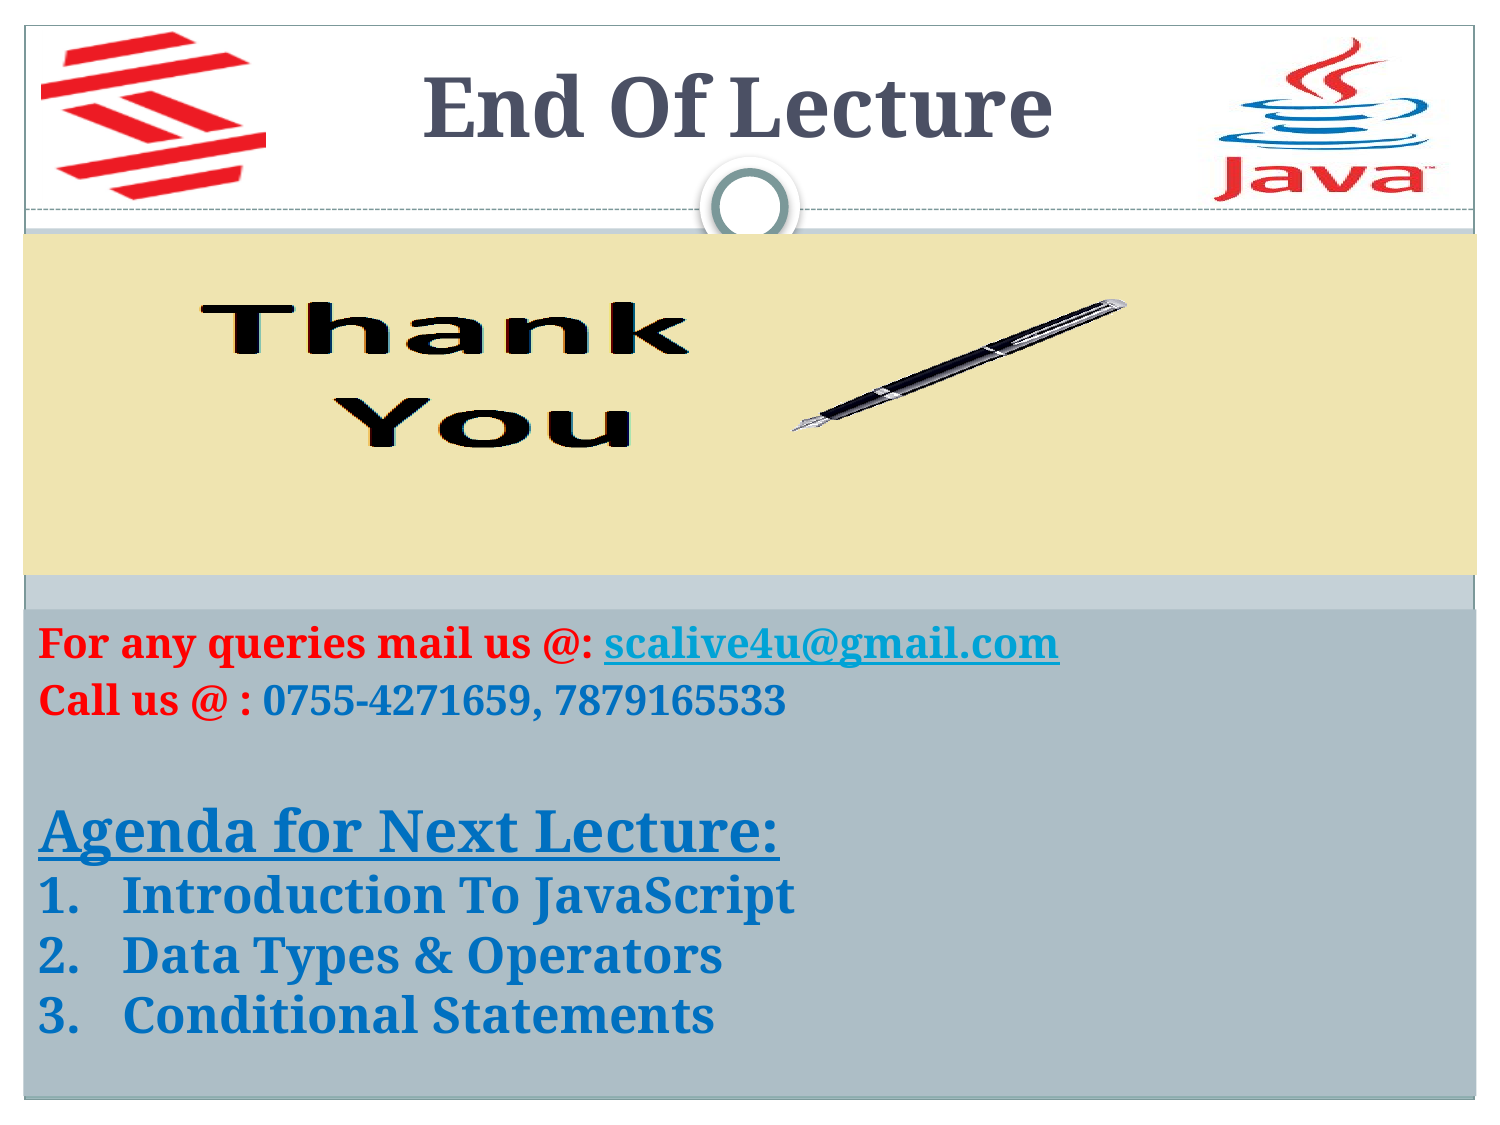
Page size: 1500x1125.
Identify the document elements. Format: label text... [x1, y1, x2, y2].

title End Of Lecture [272, 37, 1157, 162]
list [23, 234, 1477, 575]
picture [1163, 30, 1471, 209]
picture [40, 30, 266, 209]
text_box For any queries mail us @: scalive4u@gmail.com Call us @ : 0755-4271659, 7879165533 Agenda for Next Lecture: Introduction To JavaScript Data Types & Operators Conditional Statements [23, 609, 1477, 1097]
